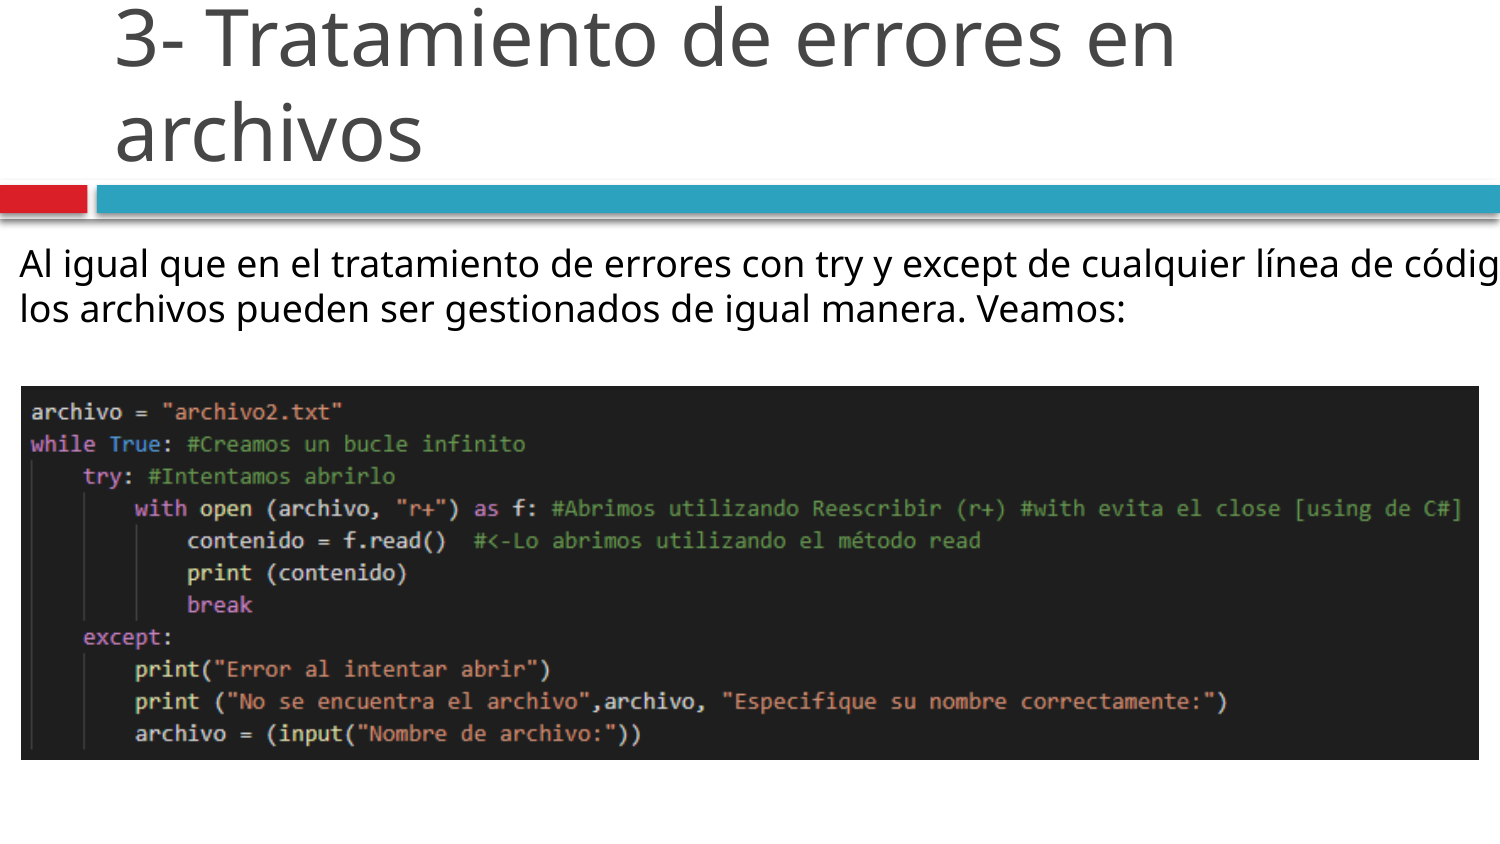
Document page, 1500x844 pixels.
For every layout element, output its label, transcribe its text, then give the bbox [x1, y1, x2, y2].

picture [21, 386, 1479, 761]
title 3- Tratamiento de errores en archivos [99, 19, 1438, 185]
text_box Al igual que en el tratamiento de errores con try y except de cualquier línea de código, los archivos pueden ser gestionados de igual manera. Veamos: [4, 232, 1500, 338]
